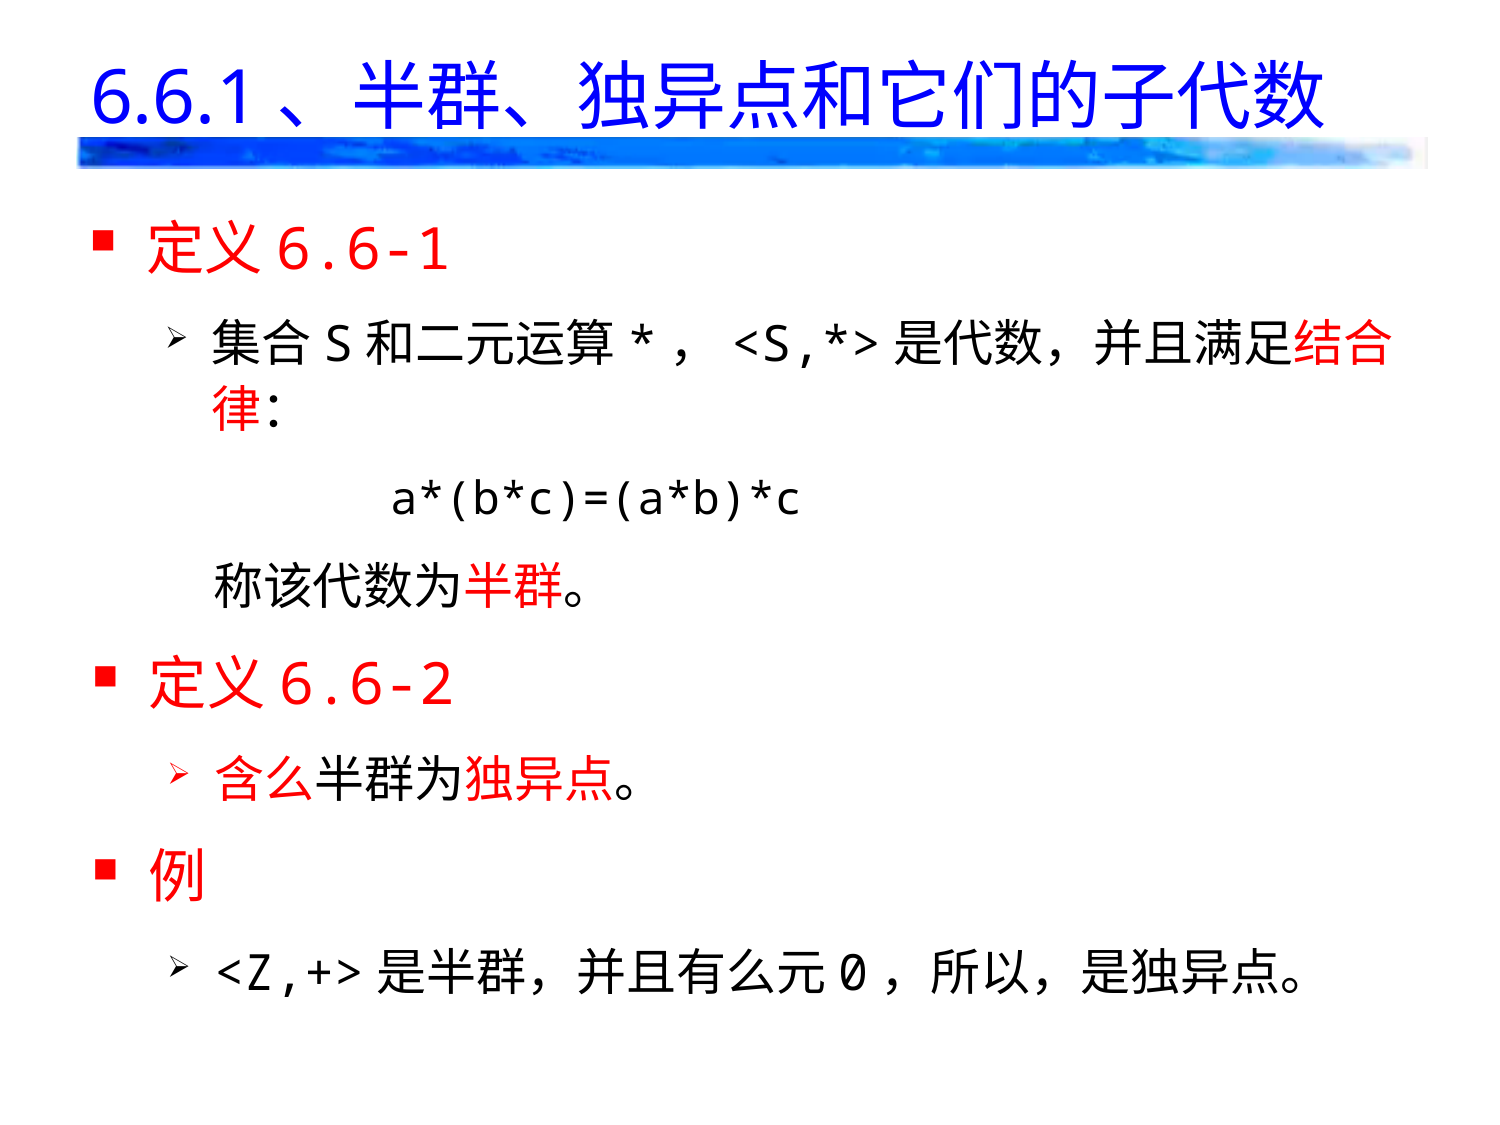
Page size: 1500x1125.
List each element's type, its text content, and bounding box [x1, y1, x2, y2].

list 定义6.6-1 集合S和二元运算*，<S,*>是代数，并且满足结合律： a*(b*c)=(a*b)*c 称该代数为半群。 定义6.6-2 含么半群为独异点。 例 <Z,+>是半群，并且有么元0，所以，是独异点。 [74, 196, 1426, 1006]
picture [76, 137, 1428, 169]
title 6.6.1、半群、独异点和它们的子代数 [74, 40, 1426, 147]
